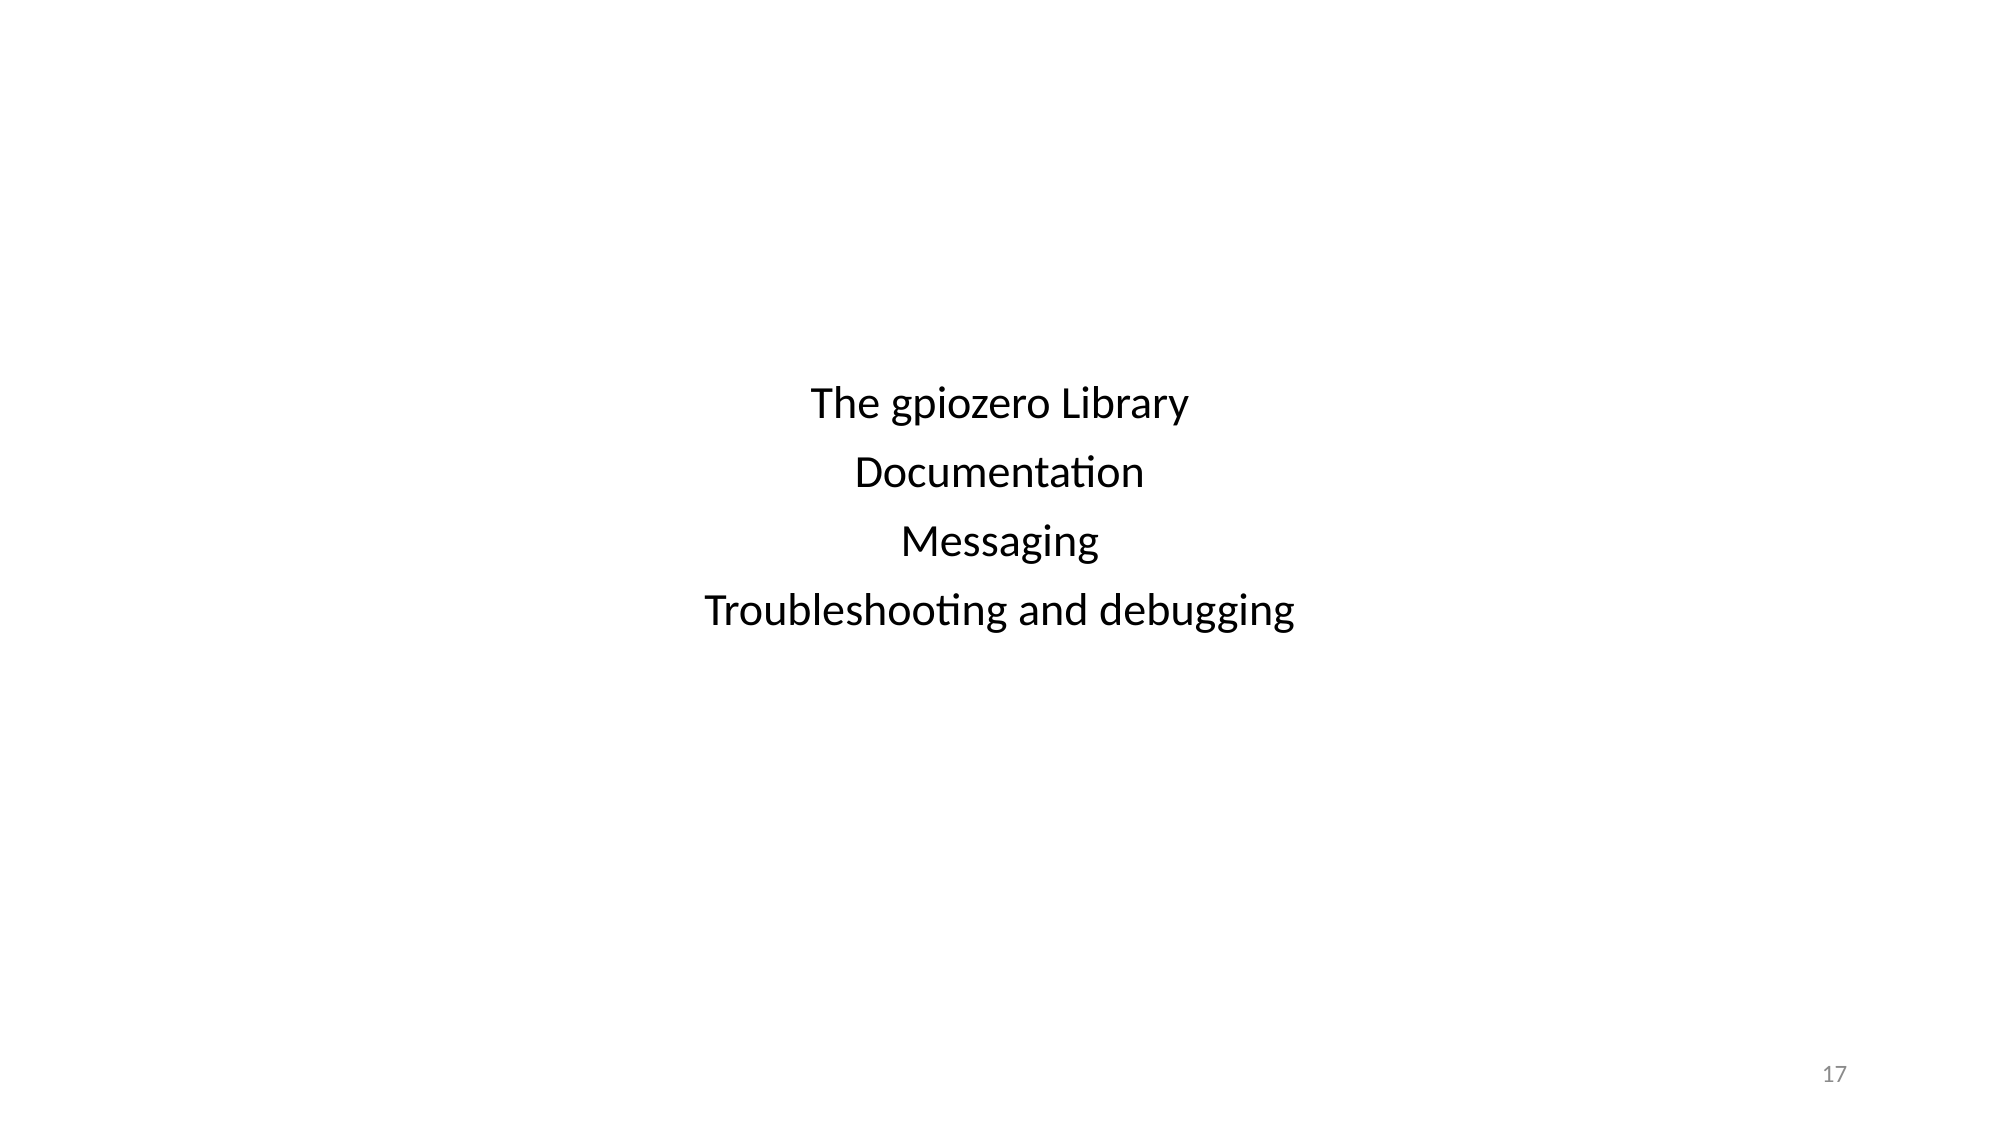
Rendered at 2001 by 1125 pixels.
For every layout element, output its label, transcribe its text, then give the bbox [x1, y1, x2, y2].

subtitle The gpiozero Library Documentation Messaging Troubleshooting and debugging [249, 371, 1750, 644]
slide_number 17 [1412, 1042, 1863, 1103]
